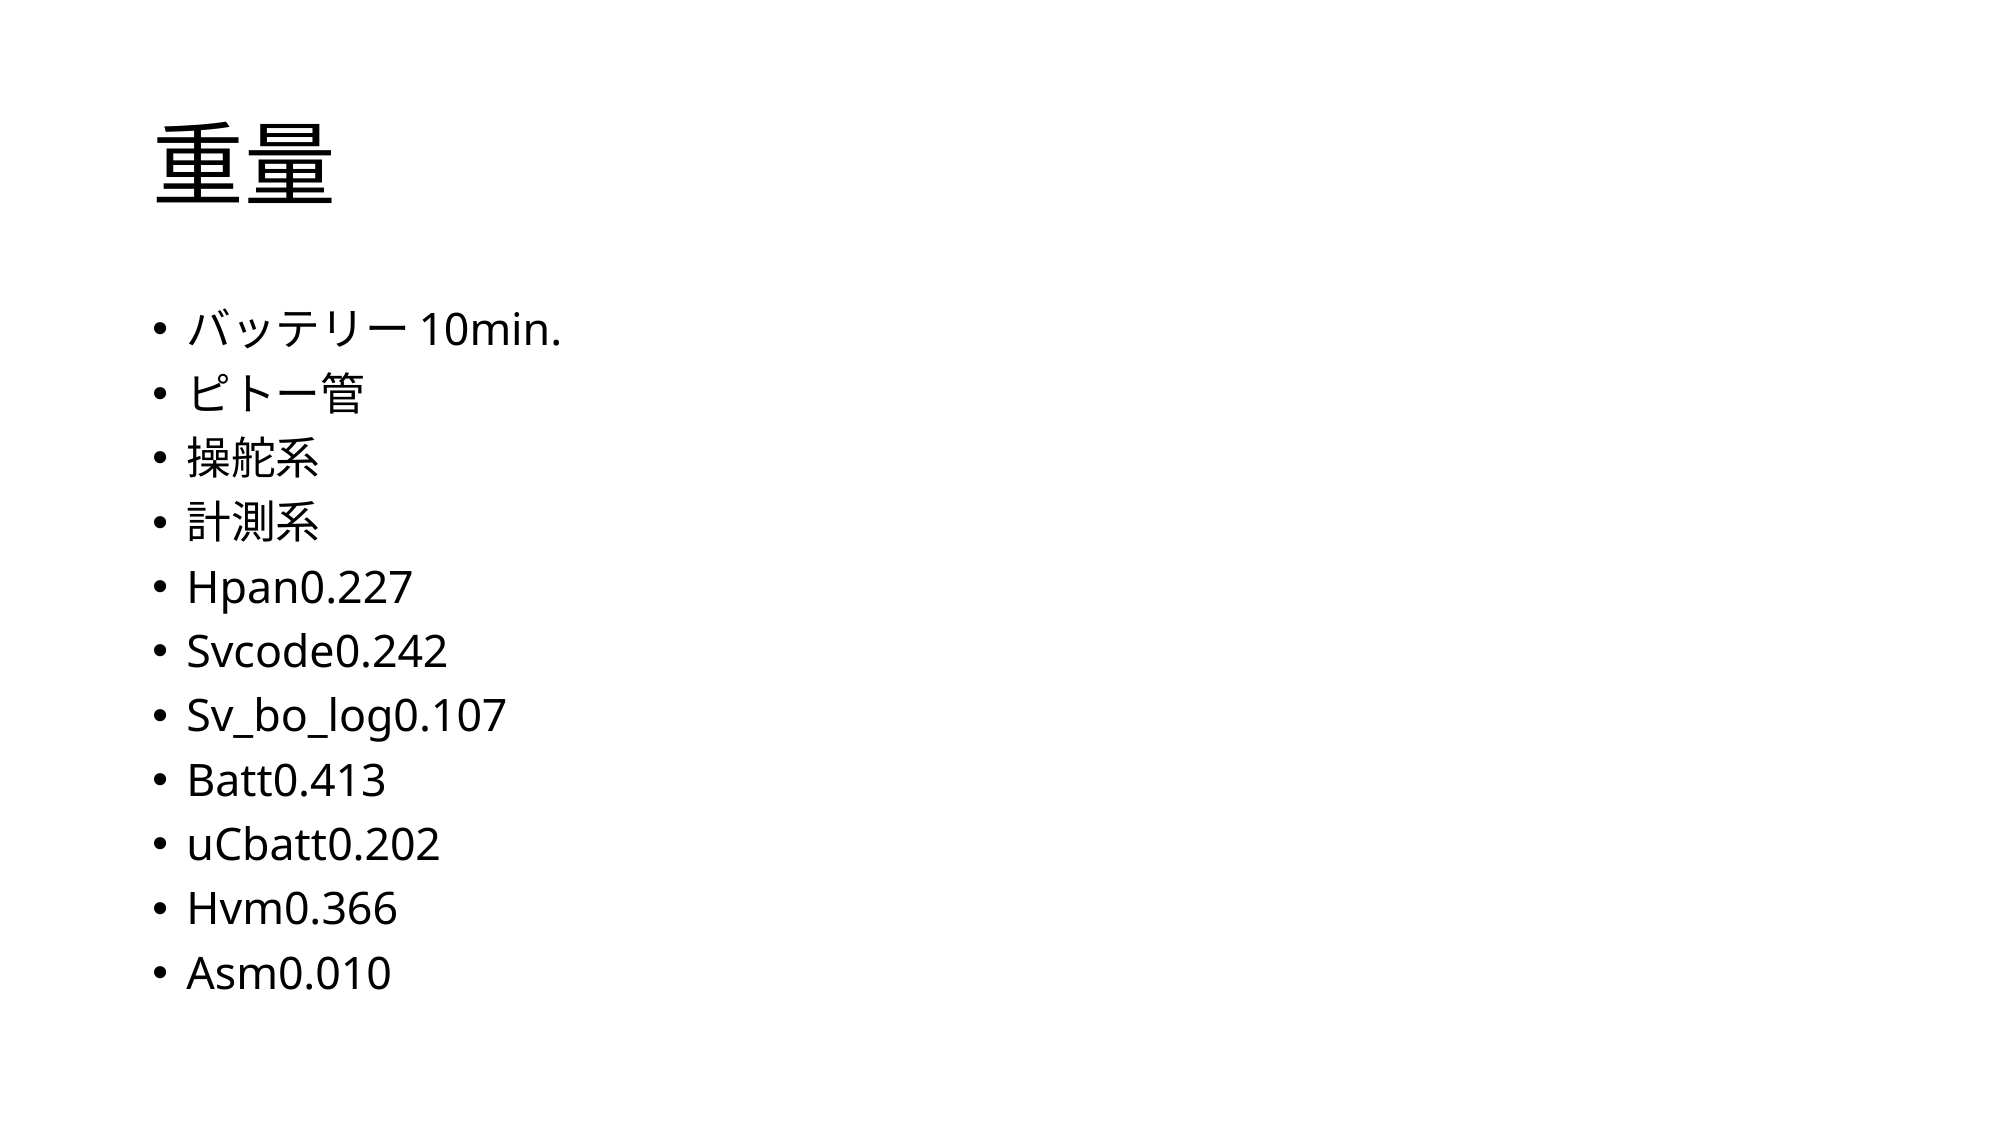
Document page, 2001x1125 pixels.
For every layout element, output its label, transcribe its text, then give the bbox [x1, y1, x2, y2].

list バッテリー10min. ピトー管 操舵系 計測系 Hpan0.227 Svcode0.242 Sv_bo_log0.107 Batt0.413 uCbatt0.202 Hvm0.366 Asm0.010 [137, 299, 1863, 1014]
title 重量 [137, 59, 1863, 278]
